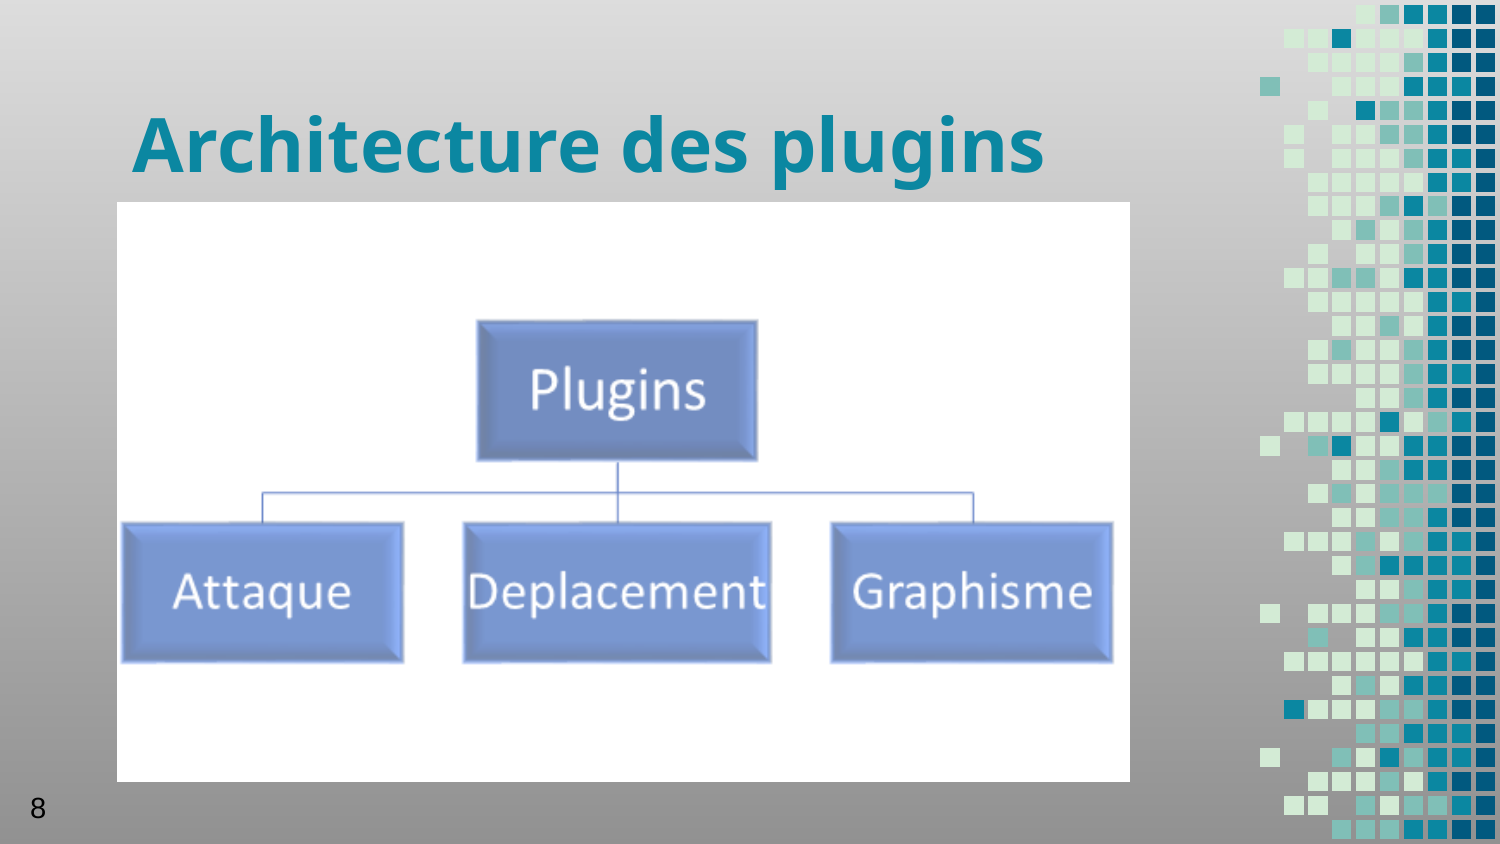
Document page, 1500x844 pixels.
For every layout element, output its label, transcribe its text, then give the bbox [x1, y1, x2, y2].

picture [117, 202, 1131, 783]
title Architecture des plugins [117, 62, 1130, 202]
slide_number ‹#› [15, 774, 105, 839]
